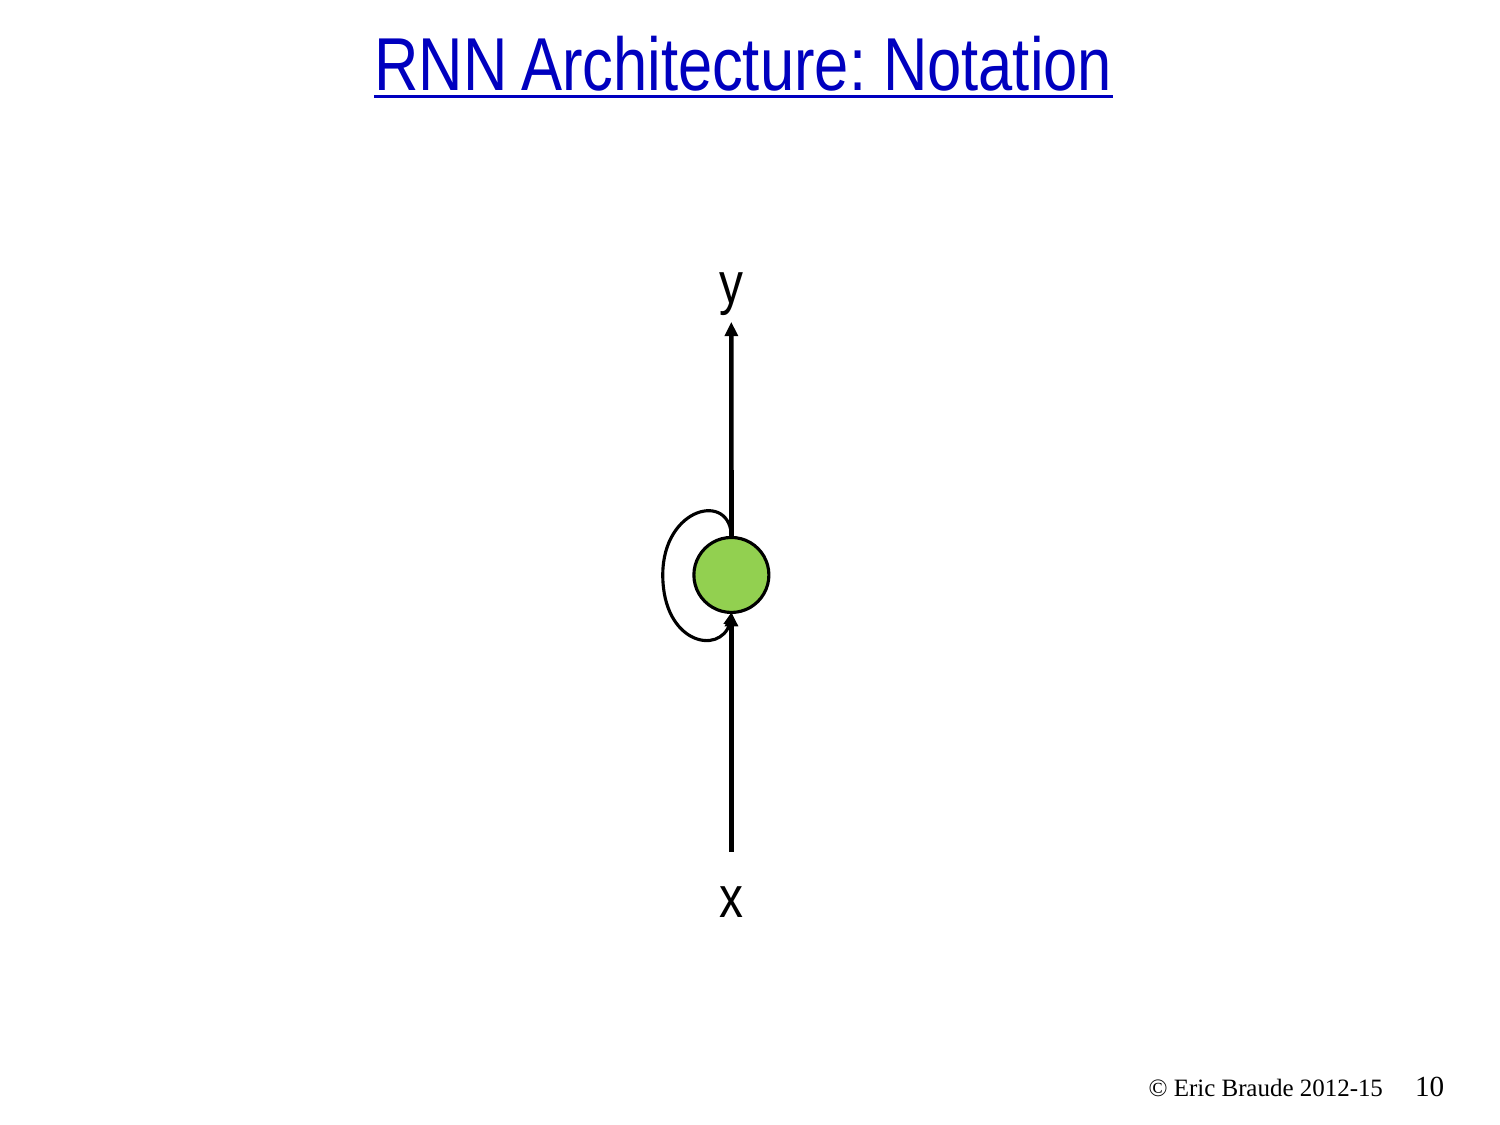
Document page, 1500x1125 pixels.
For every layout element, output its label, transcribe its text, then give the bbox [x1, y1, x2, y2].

text_box y [668, 237, 794, 323]
title RNN Architecture: Notation [0, 31, 1488, 113]
text_box x [668, 851, 794, 937]
text_box [695, 586, 768, 613]
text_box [693, 574, 770, 578]
text_box [693, 537, 769, 574]
